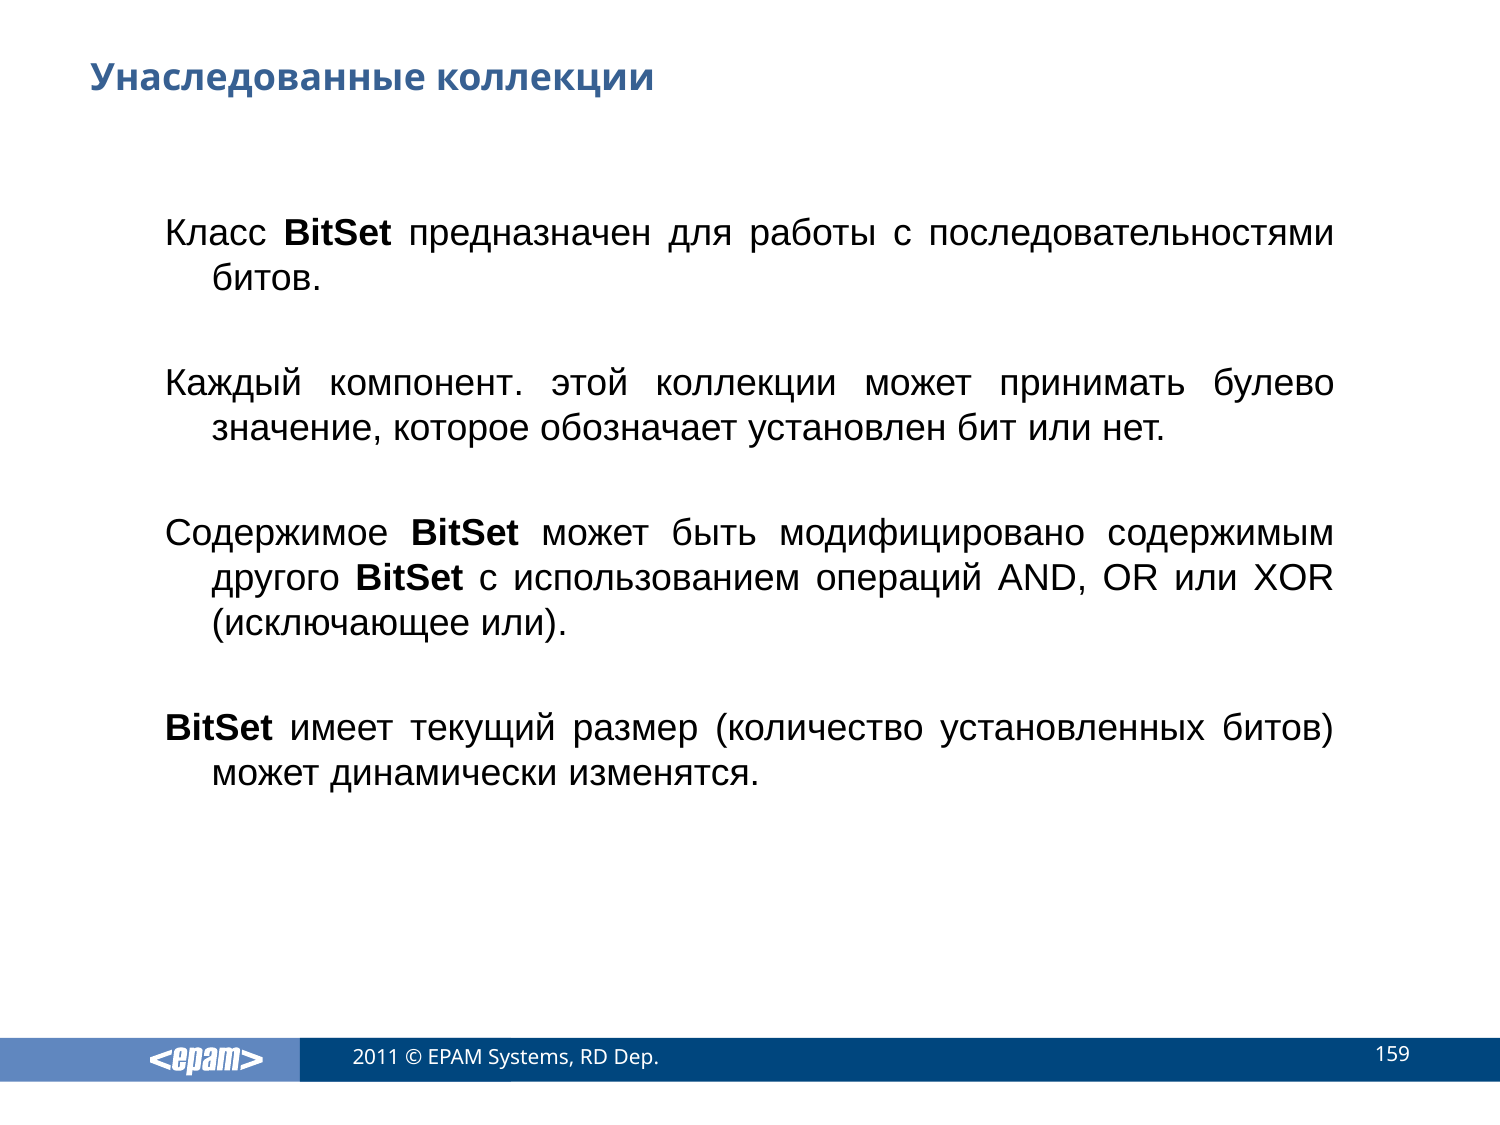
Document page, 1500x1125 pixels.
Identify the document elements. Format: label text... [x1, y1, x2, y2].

title Унаследованные коллекции [75, 45, 1425, 163]
list Класс BitSet предназначен для работы с последовательностями битов. Каждый компонент. этой коллекции может принимать булево значение, которое обозначает установлен бит или нет. Содержимое BitSet может быть модифицировано содержимым другого BitSet с использованием операций AND, OR или XOR (исключающее или). BitSet имеет текущий размер (количество установленных битов) может динамически изменятся. [150, 200, 1350, 988]
footer 2011 © EPAM Systems, RD Dep. [337, 1028, 738, 1088]
slide_number 159 [1262, 1025, 1425, 1085]
